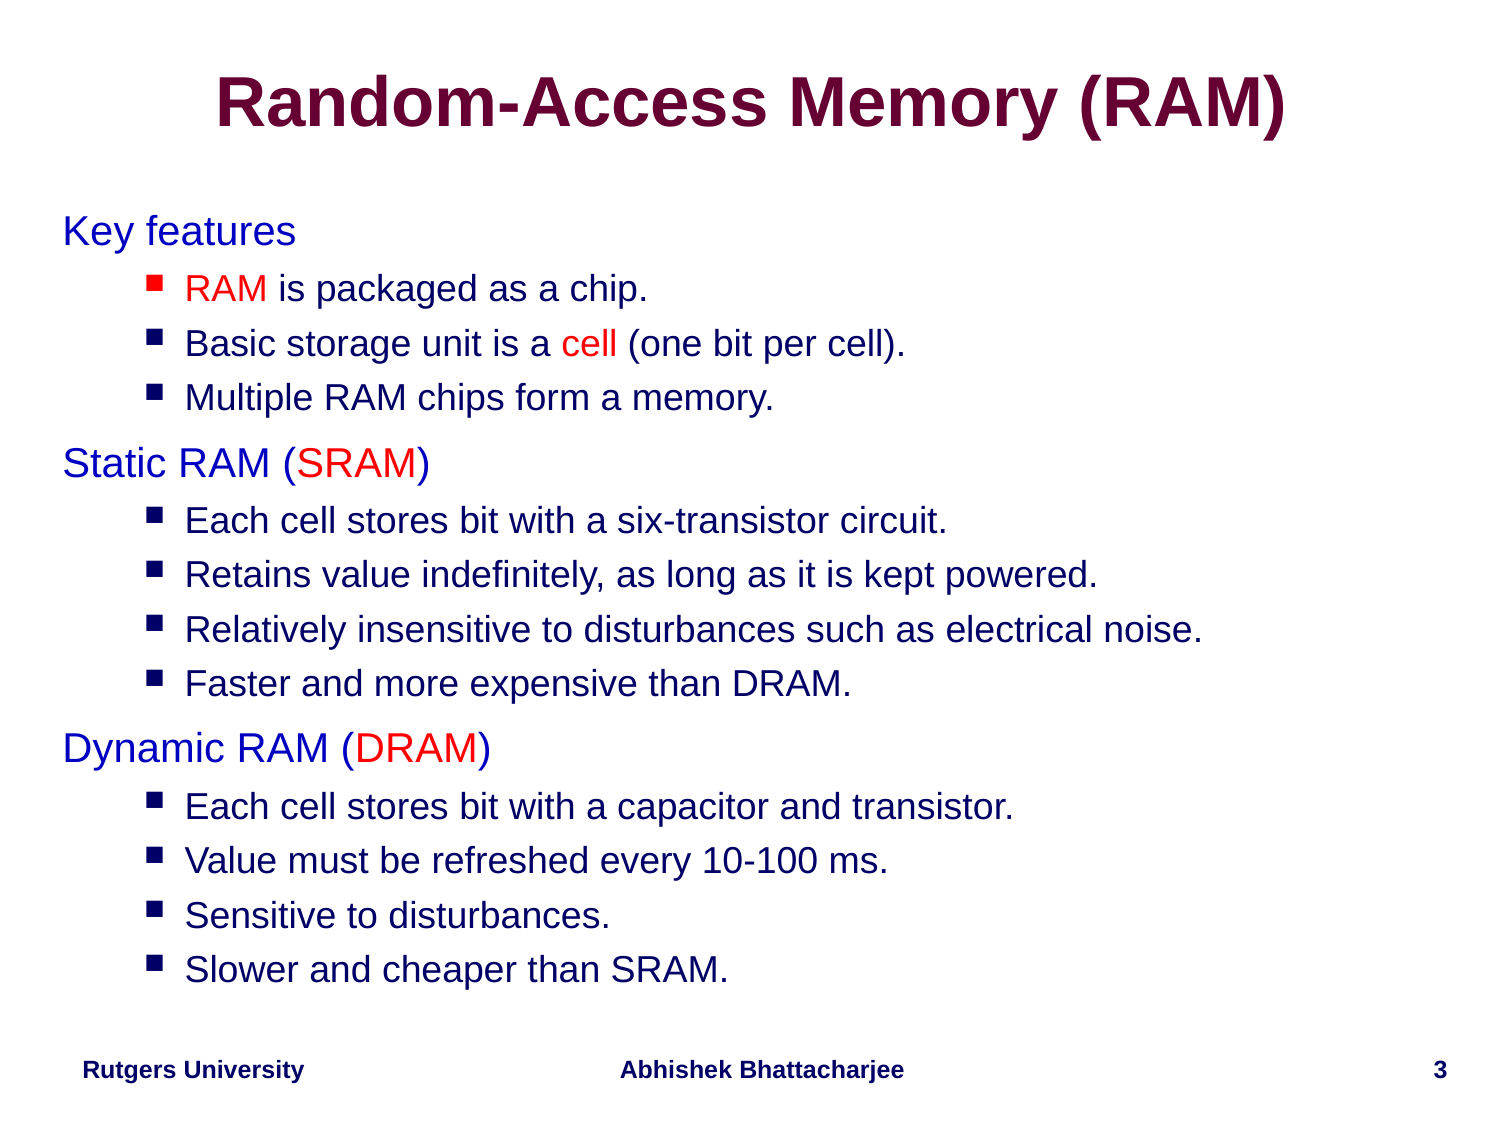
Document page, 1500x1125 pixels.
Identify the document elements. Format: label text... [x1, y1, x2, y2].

title Random-Access Memory (RAM) [46, 40, 1456, 169]
list Key features RAM is packaged as a chip. Basic storage unit is a cell (one bit per cell). Multiple RAM chips form a memory. Static RAM (SRAM) Each cell stores bit with a six-transistor circuit. Retains value indefinitely, as long as it is kept powered. Relatively insensitive to disturbances such as electrical noise. Faster and more expensive than DRAM. Dynamic RAM (DRAM) Each cell stores bit with a capacitor and transistor. Value must be refreshed every 10-100 ms. Sensitive to disturbances. Slower and cheaper than SRAM. [47, 199, 1463, 1026]
